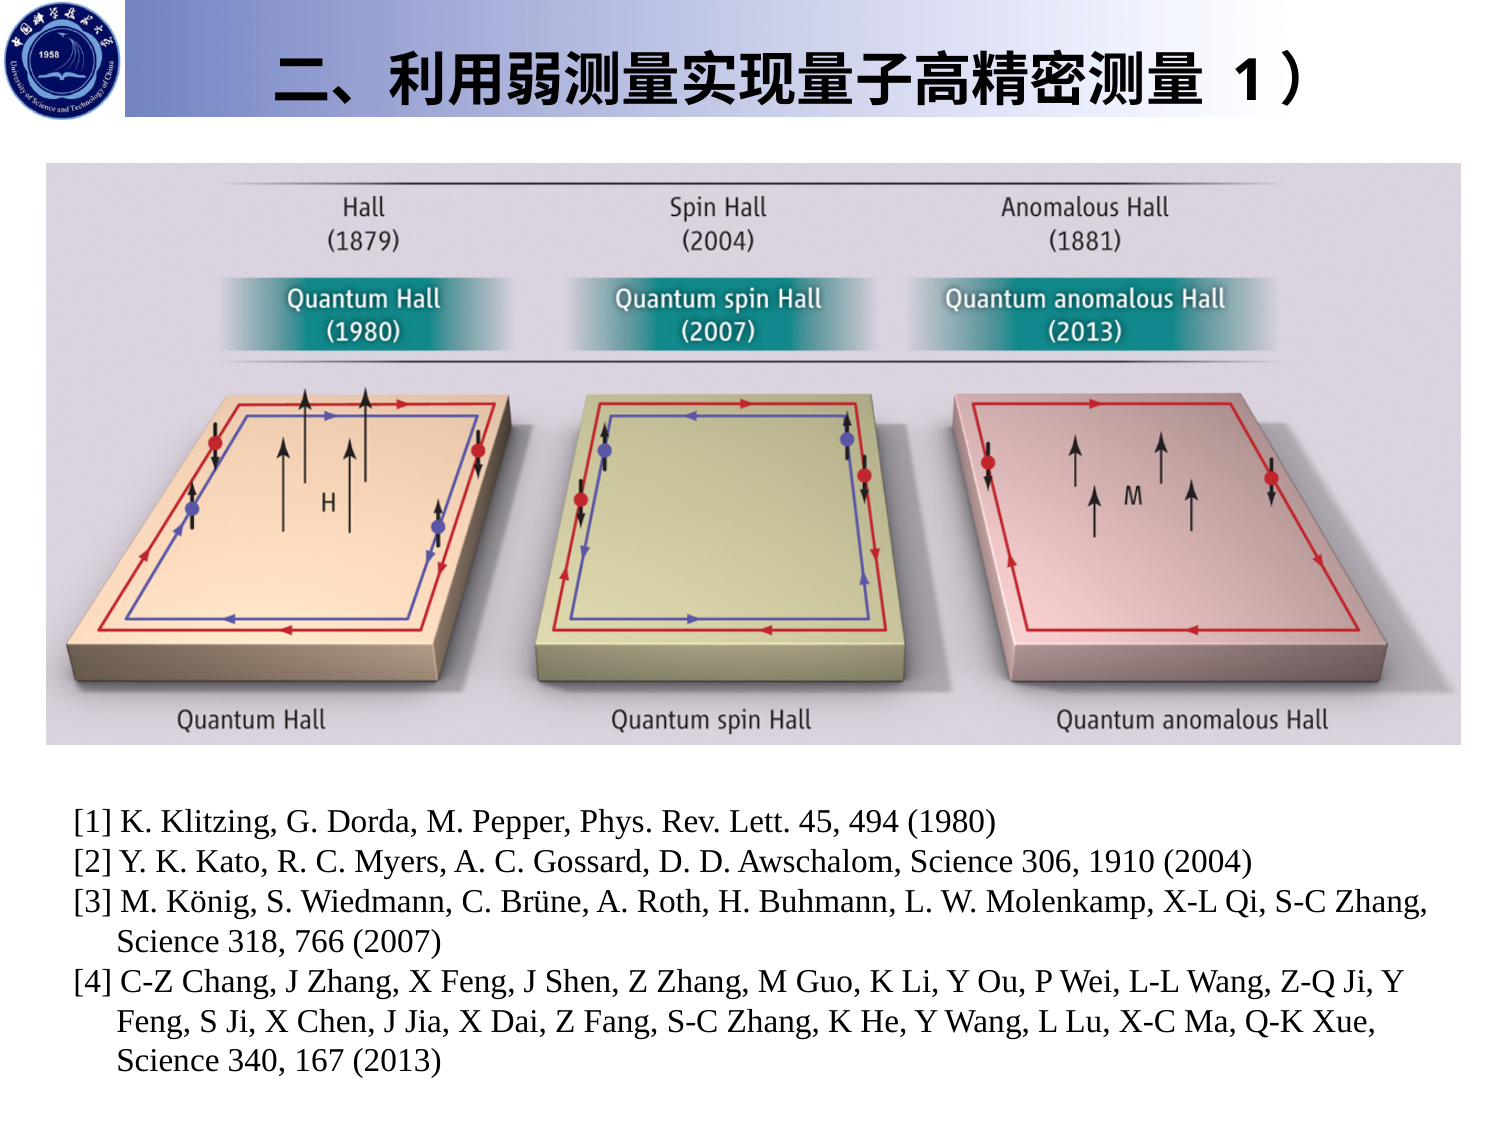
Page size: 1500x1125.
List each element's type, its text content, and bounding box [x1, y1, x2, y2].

picture [124, 0, 1500, 117]
text_box [1] K. Klitzing, G. Dorda, M. Pepper, Phys. Rev. Lett. 45, 494 (1980) [2] Y. K. Kato, R. C. Myers, A. C. Gossard, D. D. Awschalom, Science 306, 1910 (2004) [3] M. König, S. Wiedmann, C. Brüne, A. Roth, H. Buhmann, L. W. Molenkamp, X-L Qi, S-C Zhang, Science 318, 766 (2007) [4] C-Z Chang, J Zhang, X Feng, J Shen, Z Zhang, M Guo, K Li, Y Ou, P Wei, L-L Wang, Z-Q Ji, Y Feng, S Ji, X Chen, J Jia, X Dai, Z Fang, S-C Zhang, K He, Y Wang, L Lu, X-C Ma, Q-K Xue, Science 340, 167 (2013) [58, 791, 1465, 1086]
picture [0, 0, 123, 122]
picture [46, 163, 1462, 746]
